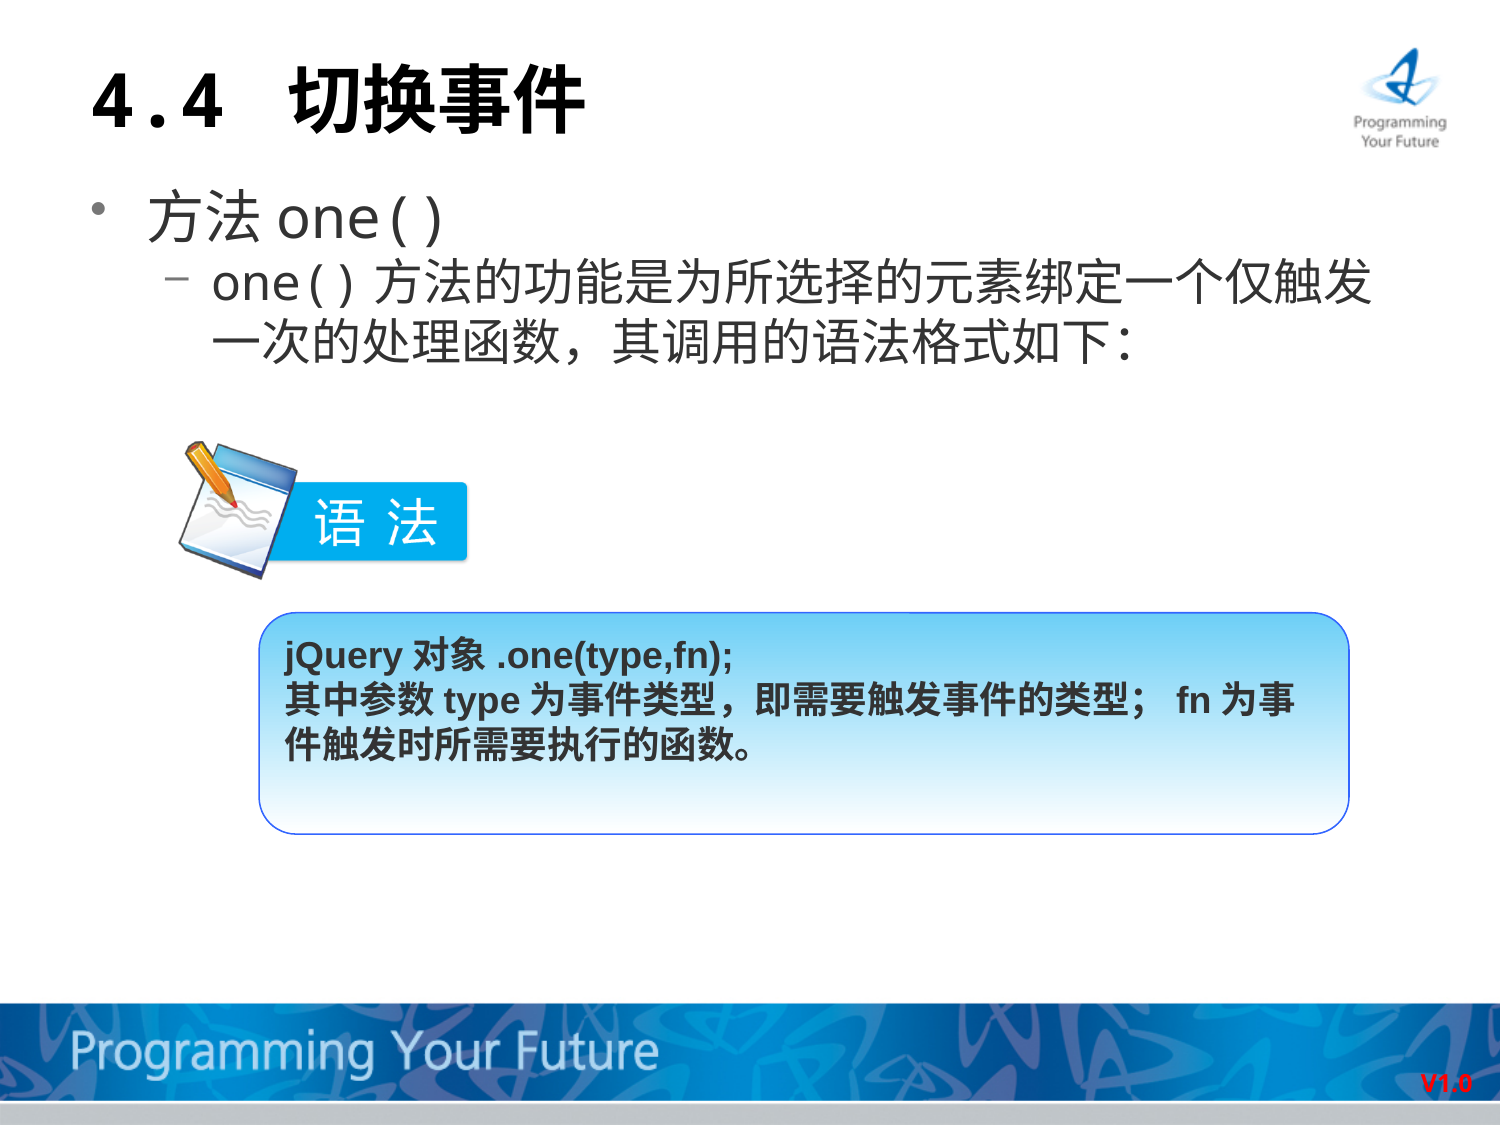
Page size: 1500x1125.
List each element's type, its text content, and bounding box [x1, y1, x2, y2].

picture [150, 435, 474, 584]
text_box jQuery对象.one(type,fn); 其中参数type为事件类型，即需要触发事件的类型；fn为事件触发时所需要执行的函数。 [259, 612, 1349, 835]
title 4.4 切换事件 [74, 44, 1459, 162]
list 方法one() one()方法的功能是为所选择的元素绑定一个仅触发一次的处理函数，其调用的语法格式如下： [74, 172, 1412, 988]
picture [0, 997, 1500, 1125]
picture [1340, 42, 1461, 157]
